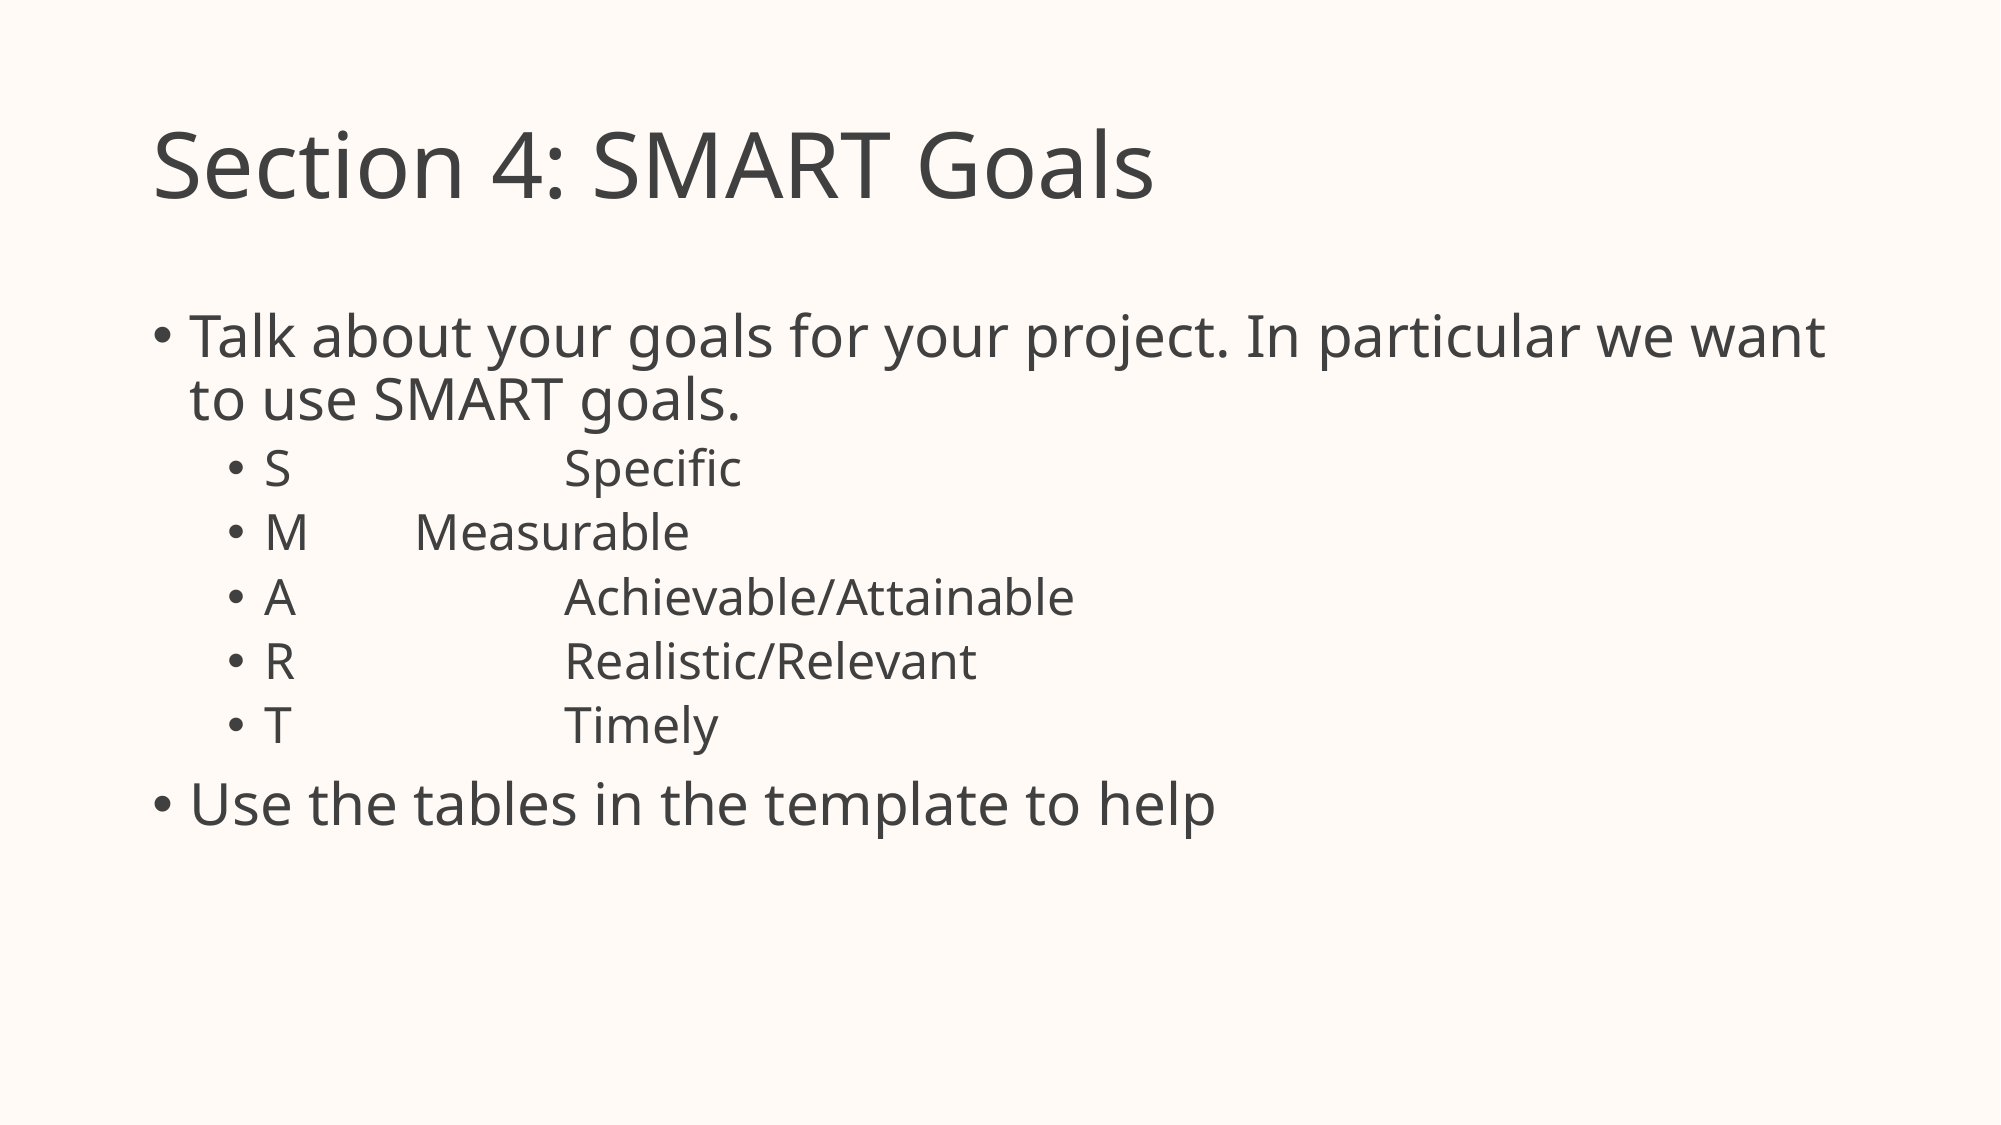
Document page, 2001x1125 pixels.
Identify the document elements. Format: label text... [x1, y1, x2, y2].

title Section 4: SMART Goals [137, 59, 1863, 278]
list Talk about your goals for your project. In particular we want to use SMART goals. S Specific M Measurable A Achievable/Attainable R Realistic/Relevant T Timely Use the tables in the template to help [137, 299, 1863, 1014]
